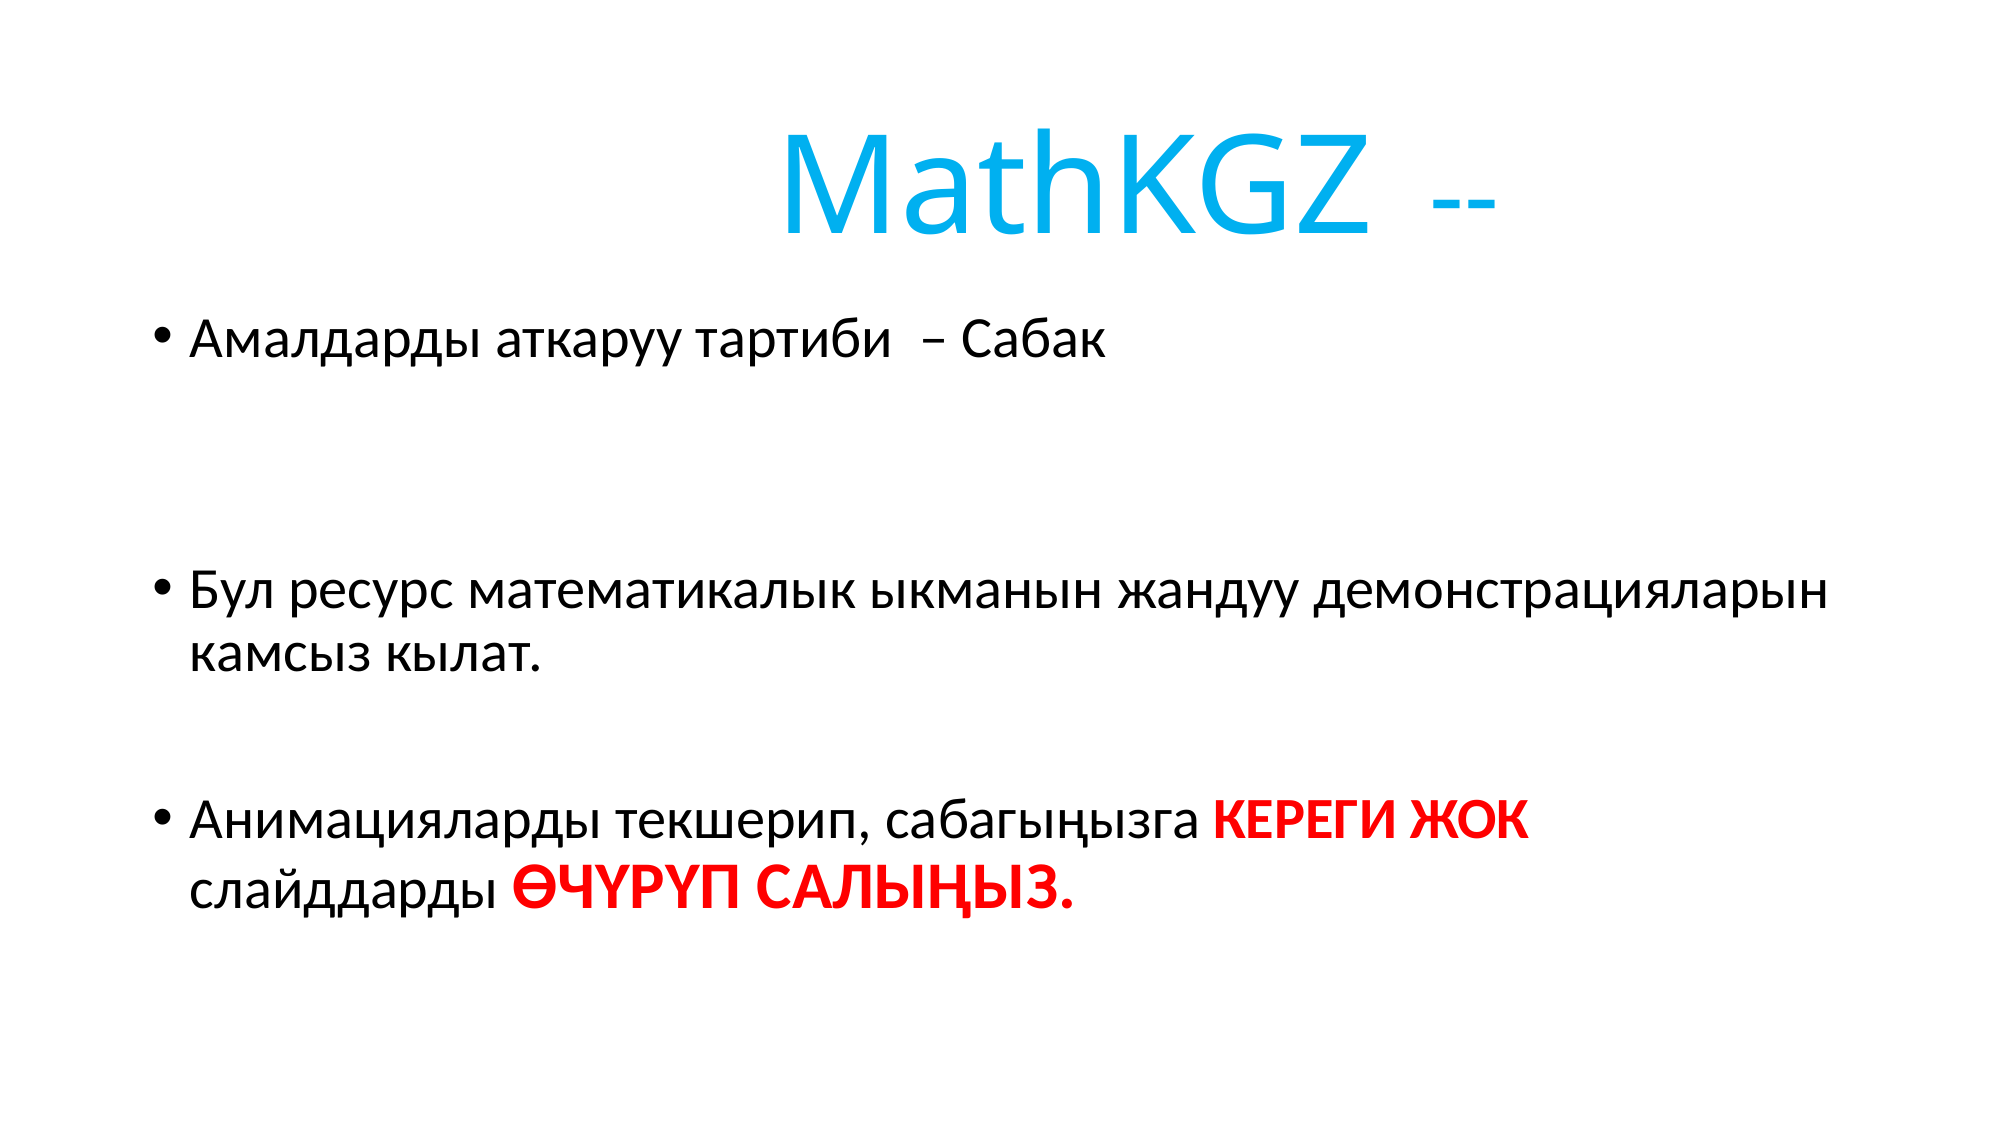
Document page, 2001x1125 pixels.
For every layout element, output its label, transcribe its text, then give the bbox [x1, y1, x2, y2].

title MathKGZ -- [0, 74, 1543, 304]
list Амалдарды аткаруу тартиби – Сабак Бул ресурс математикалык ыкманын жандуу демонстрацияларын камсыз кылат. Анимацияларды текшерип, сабагыңызга КЕРЕГИ ЖОК слайддарды ӨЧҮРҮП САЛЫҢЫЗ. [137, 299, 1863, 1014]
